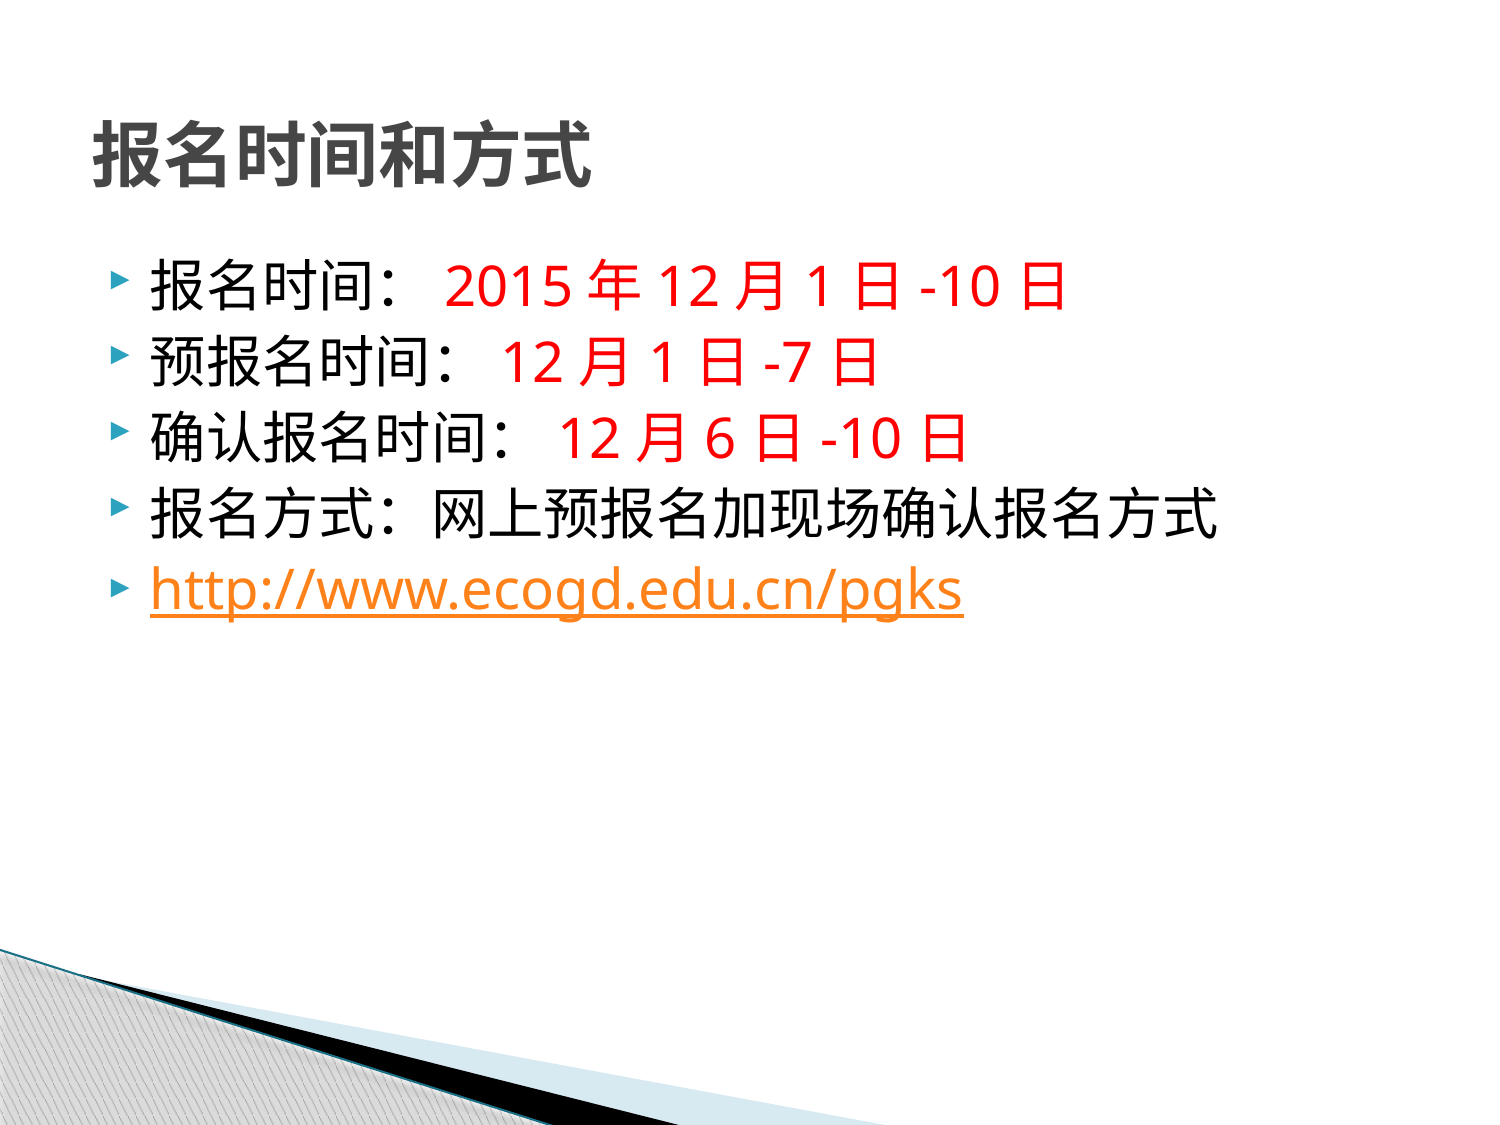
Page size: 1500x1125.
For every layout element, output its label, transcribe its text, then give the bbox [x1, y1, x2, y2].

list 报名时间：2015年12月1日-10日 预报名时间：12月1日-7日 确认报名时间：12月6日-10日 报名方式：网上预报名加现场确认报名方式 http://www.ecogd.edu.cn/pgks [75, 243, 1425, 986]
title 报名时间和方式 [76, 101, 1427, 290]
